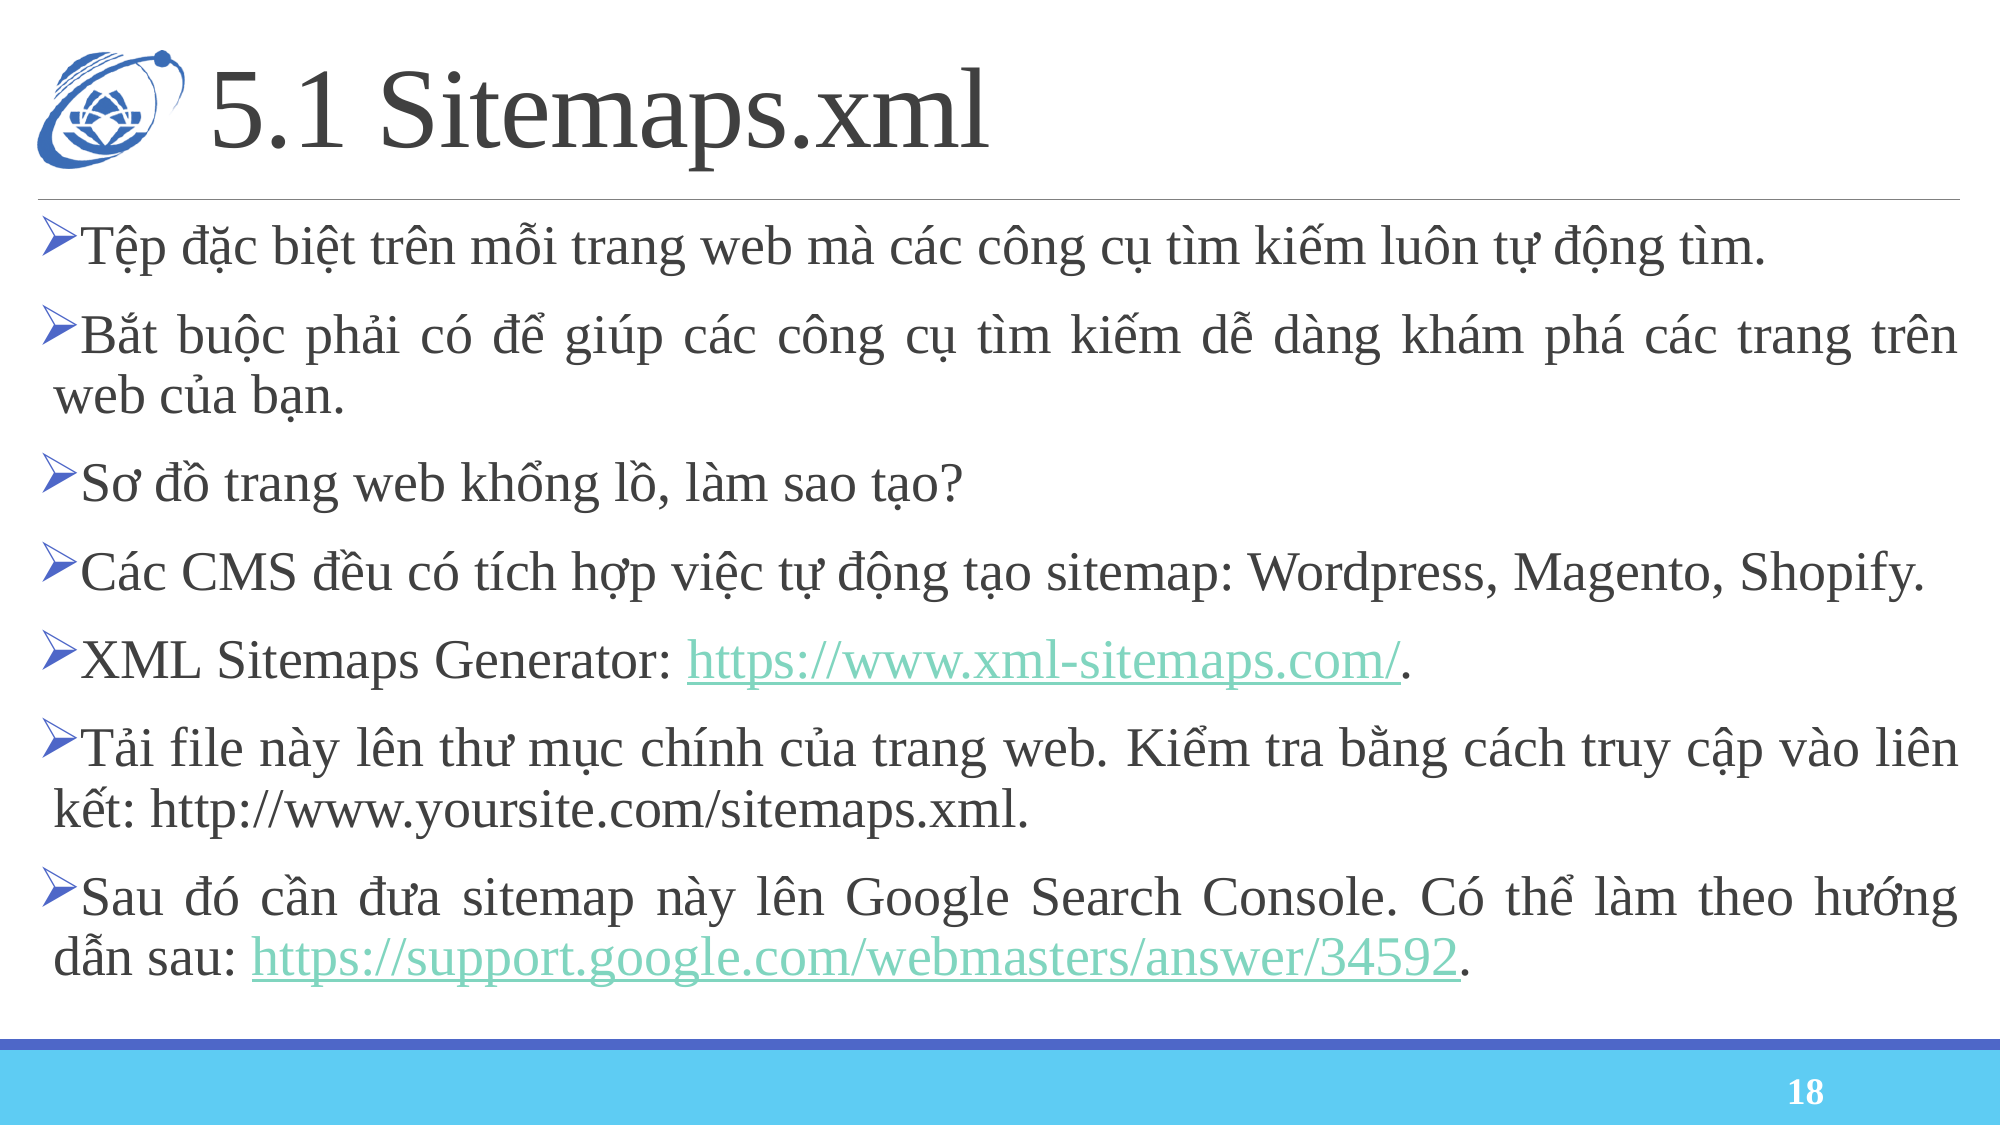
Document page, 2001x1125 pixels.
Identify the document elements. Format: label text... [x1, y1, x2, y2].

slide_number 18 [1624, 1059, 1840, 1120]
title 5.1 Sitemaps.xml [193, 47, 1961, 192]
list Tệp đặc biệt trên mỗi trang web mà các công cụ tìm kiếm luôn tự động tìm. Bắt buộc phải có để giúp các công cụ tìm kiếm dễ dàng khám phá các trang trên web của bạn. Sơ đồ trang web khổng lồ, làm sao tạo? Các CMS đều có tích hợp việc tự động tạo sitemap: Wordpress, Magento, Shopify. XML Sitemaps Generator: https://www.xml-sitemaps.com/. Tải file này lên thư mục chính của trang web. Kiểm tra bằng cách truy cập vào liên kết: http://www.yoursite.com/sitemaps.xml. Sau đó cần đưa sitemap này lên Google Search Console. Có thể làm theo hướng dẫn sau: https://support.google.com/webmasters/answer/34592. [37, 209, 1961, 1011]
picture [37, 34, 185, 183]
